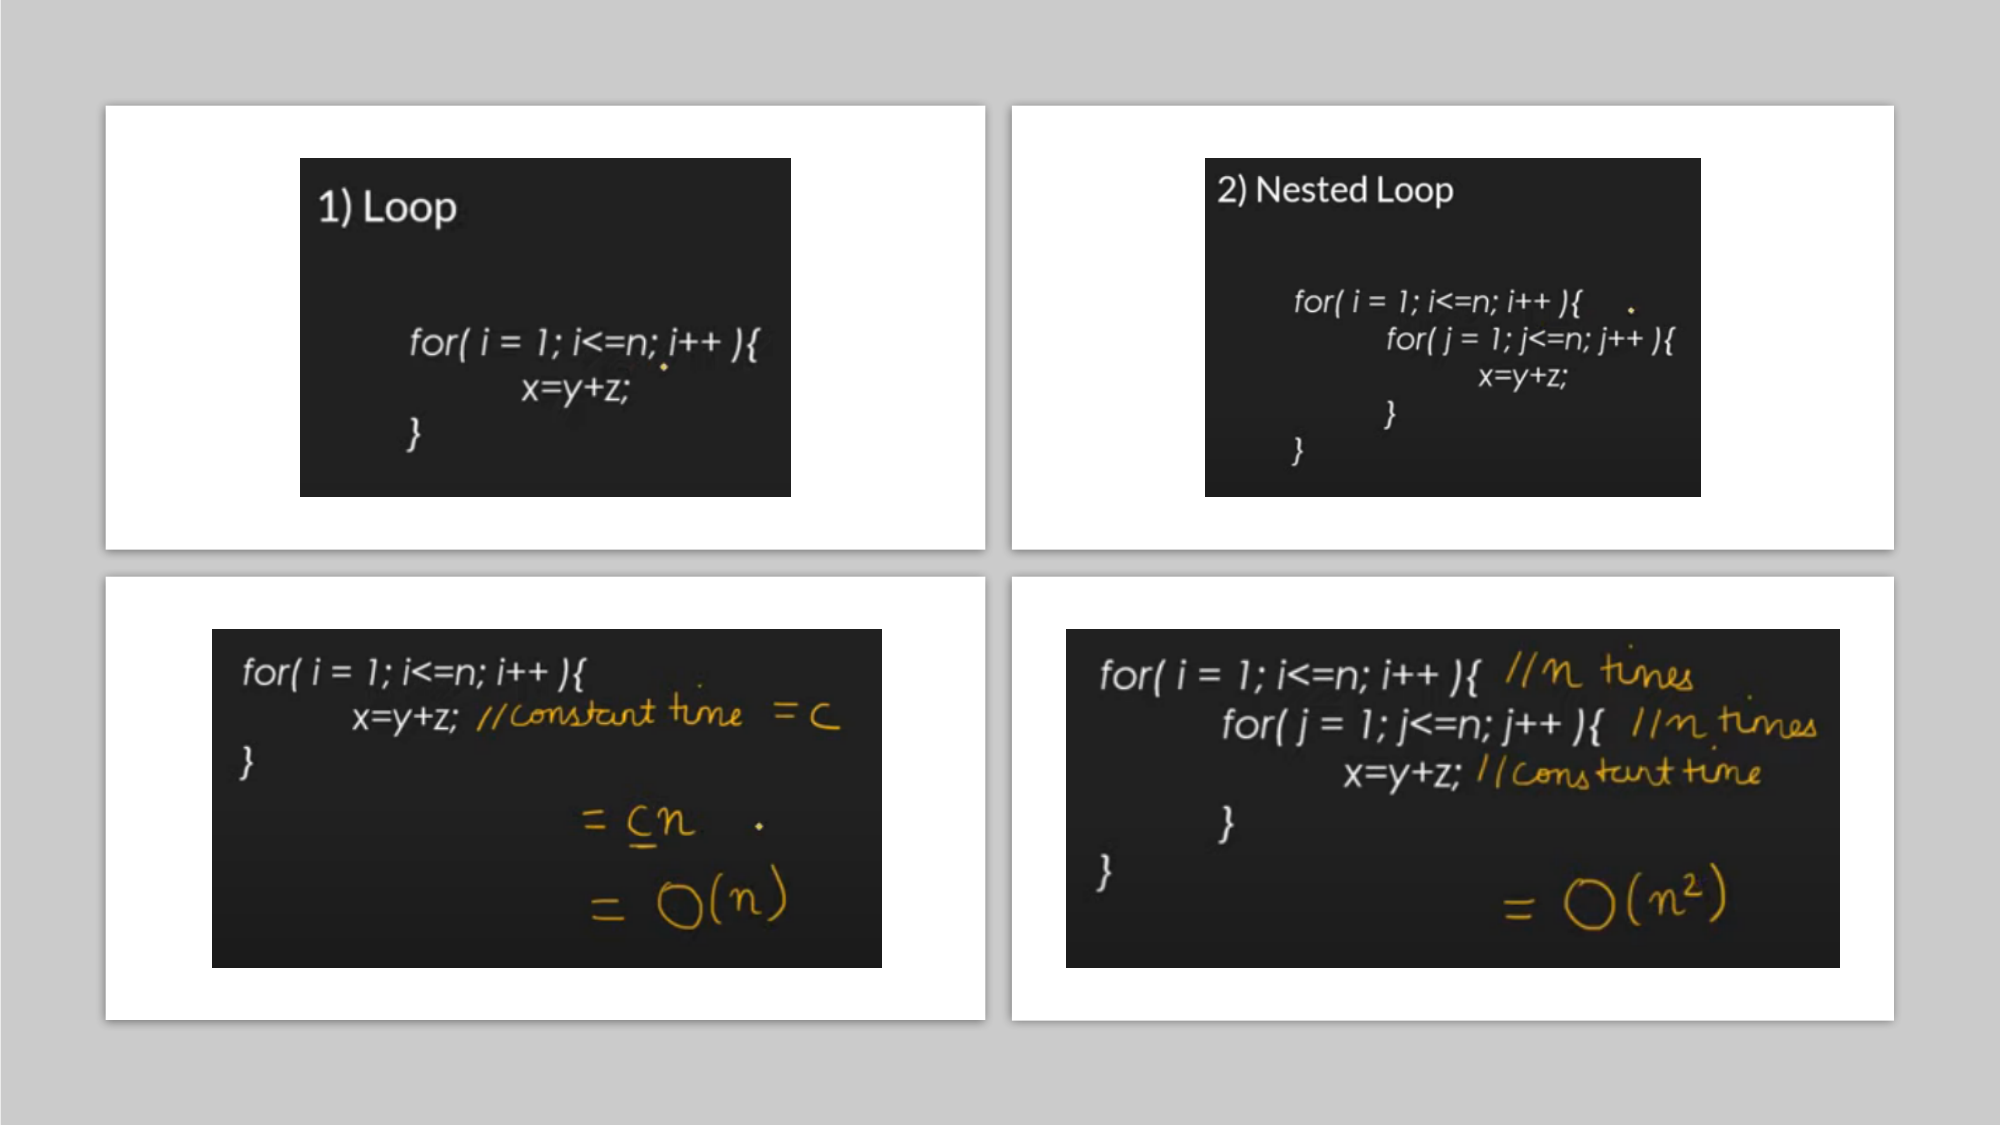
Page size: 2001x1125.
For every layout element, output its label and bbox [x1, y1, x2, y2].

text_box [1011, 576, 1895, 1022]
text_box [104, 104, 986, 551]
text_box [1011, 104, 1895, 551]
picture [1066, 629, 1840, 968]
picture [211, 629, 882, 968]
text_box [104, 576, 986, 1021]
picture [1205, 158, 1701, 497]
text_box [0, 0, 2000, 1125]
picture [300, 158, 791, 497]
